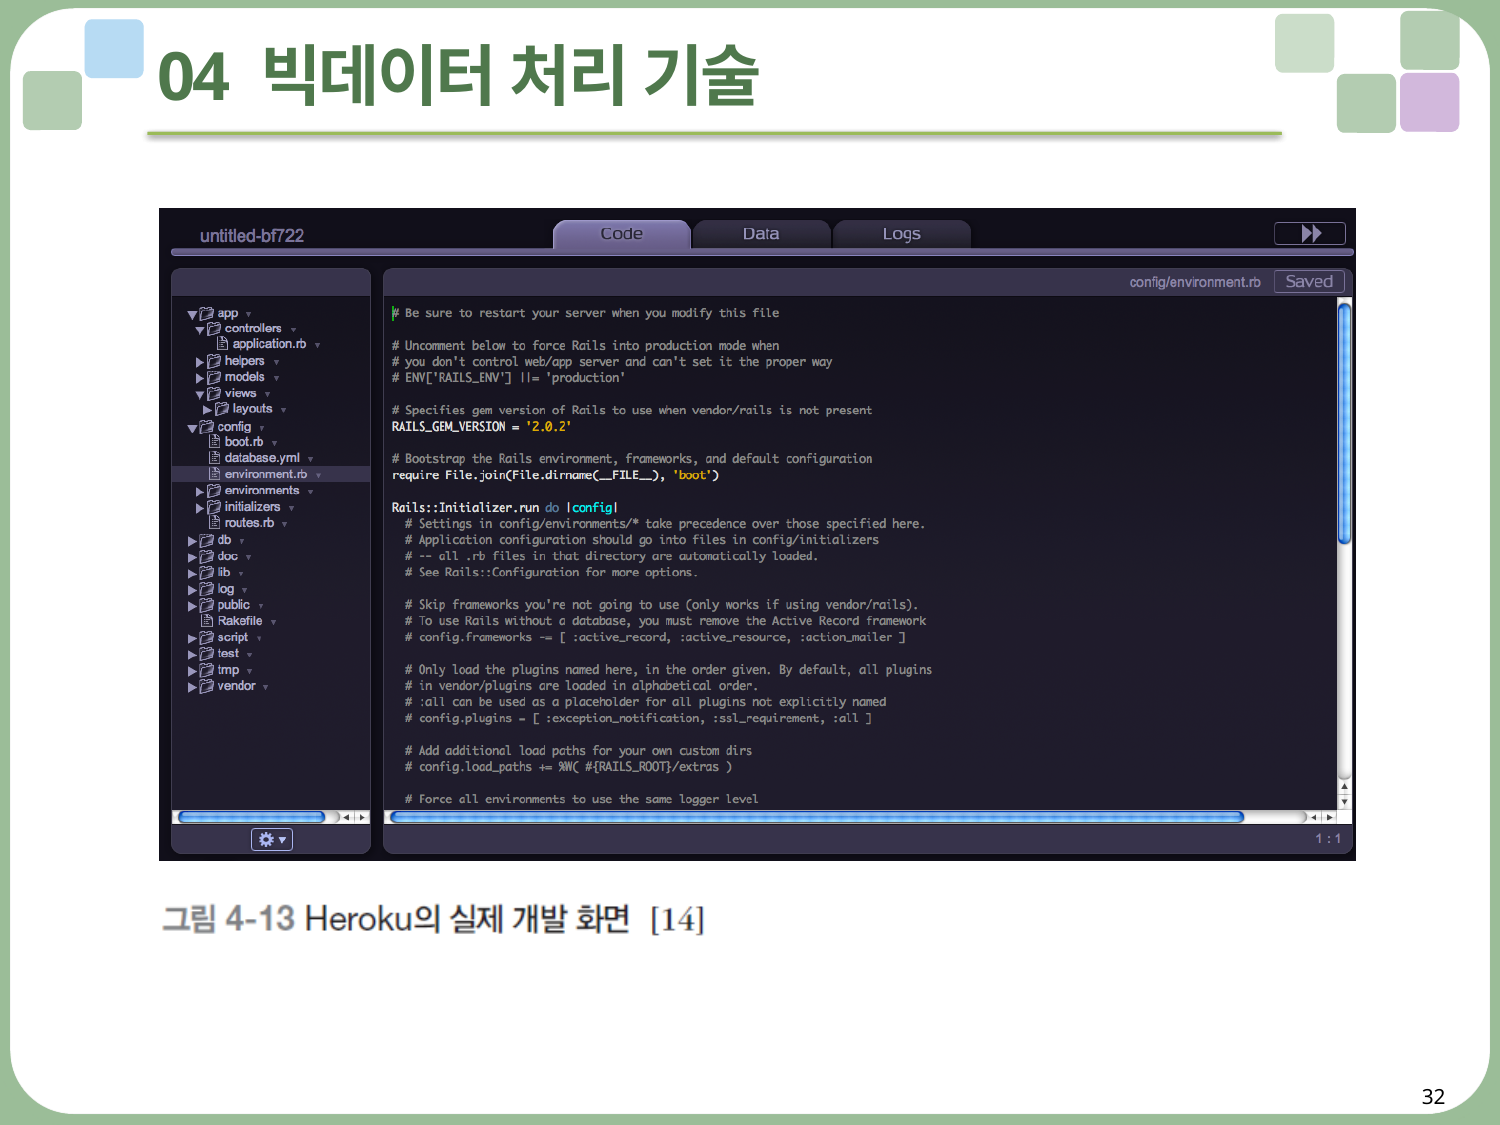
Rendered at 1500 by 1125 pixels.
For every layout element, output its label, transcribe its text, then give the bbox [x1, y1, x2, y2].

picture [0, 0, 1500, 1125]
title 04 빅데이터 처리 기술 [142, 25, 1459, 123]
